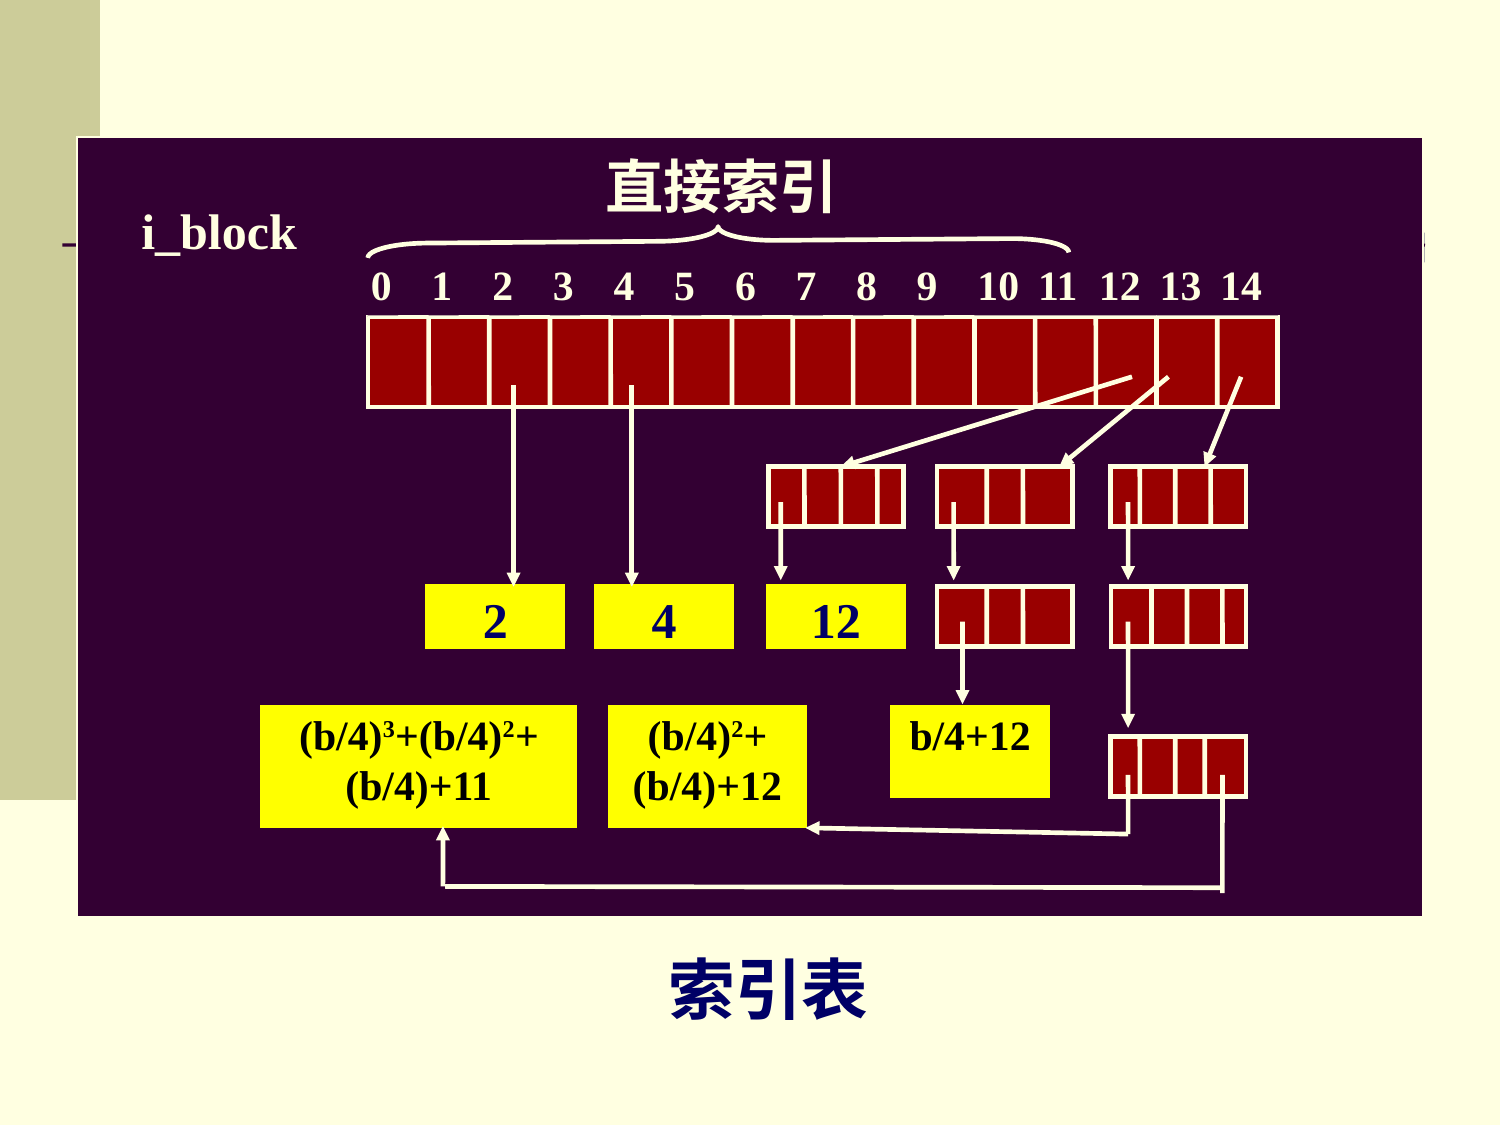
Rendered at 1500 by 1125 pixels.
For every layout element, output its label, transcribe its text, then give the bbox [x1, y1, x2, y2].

text_box 索引表 [286, 946, 1251, 1024]
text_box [76, 136, 1424, 917]
